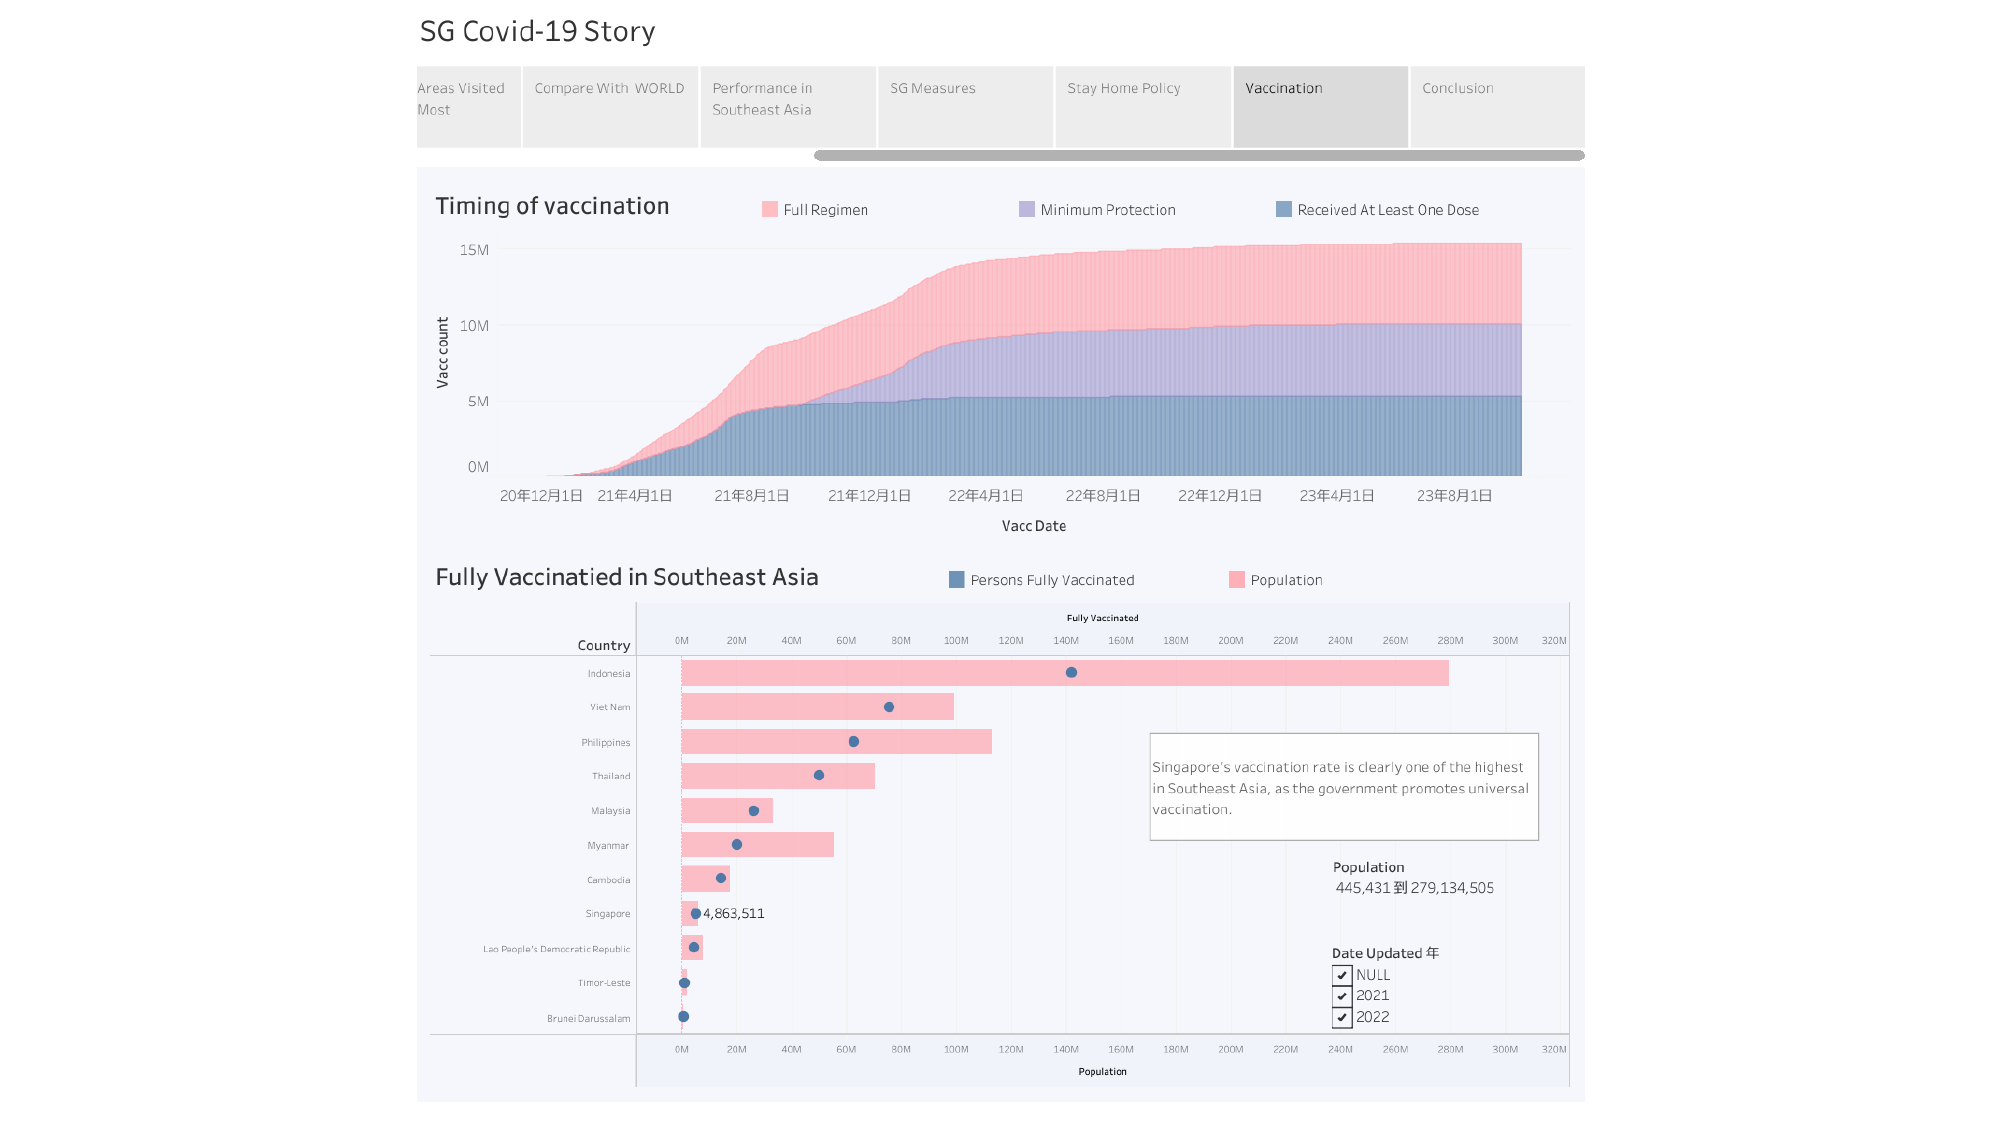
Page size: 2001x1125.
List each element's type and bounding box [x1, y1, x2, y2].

picture [407, 0, 1593, 1125]
